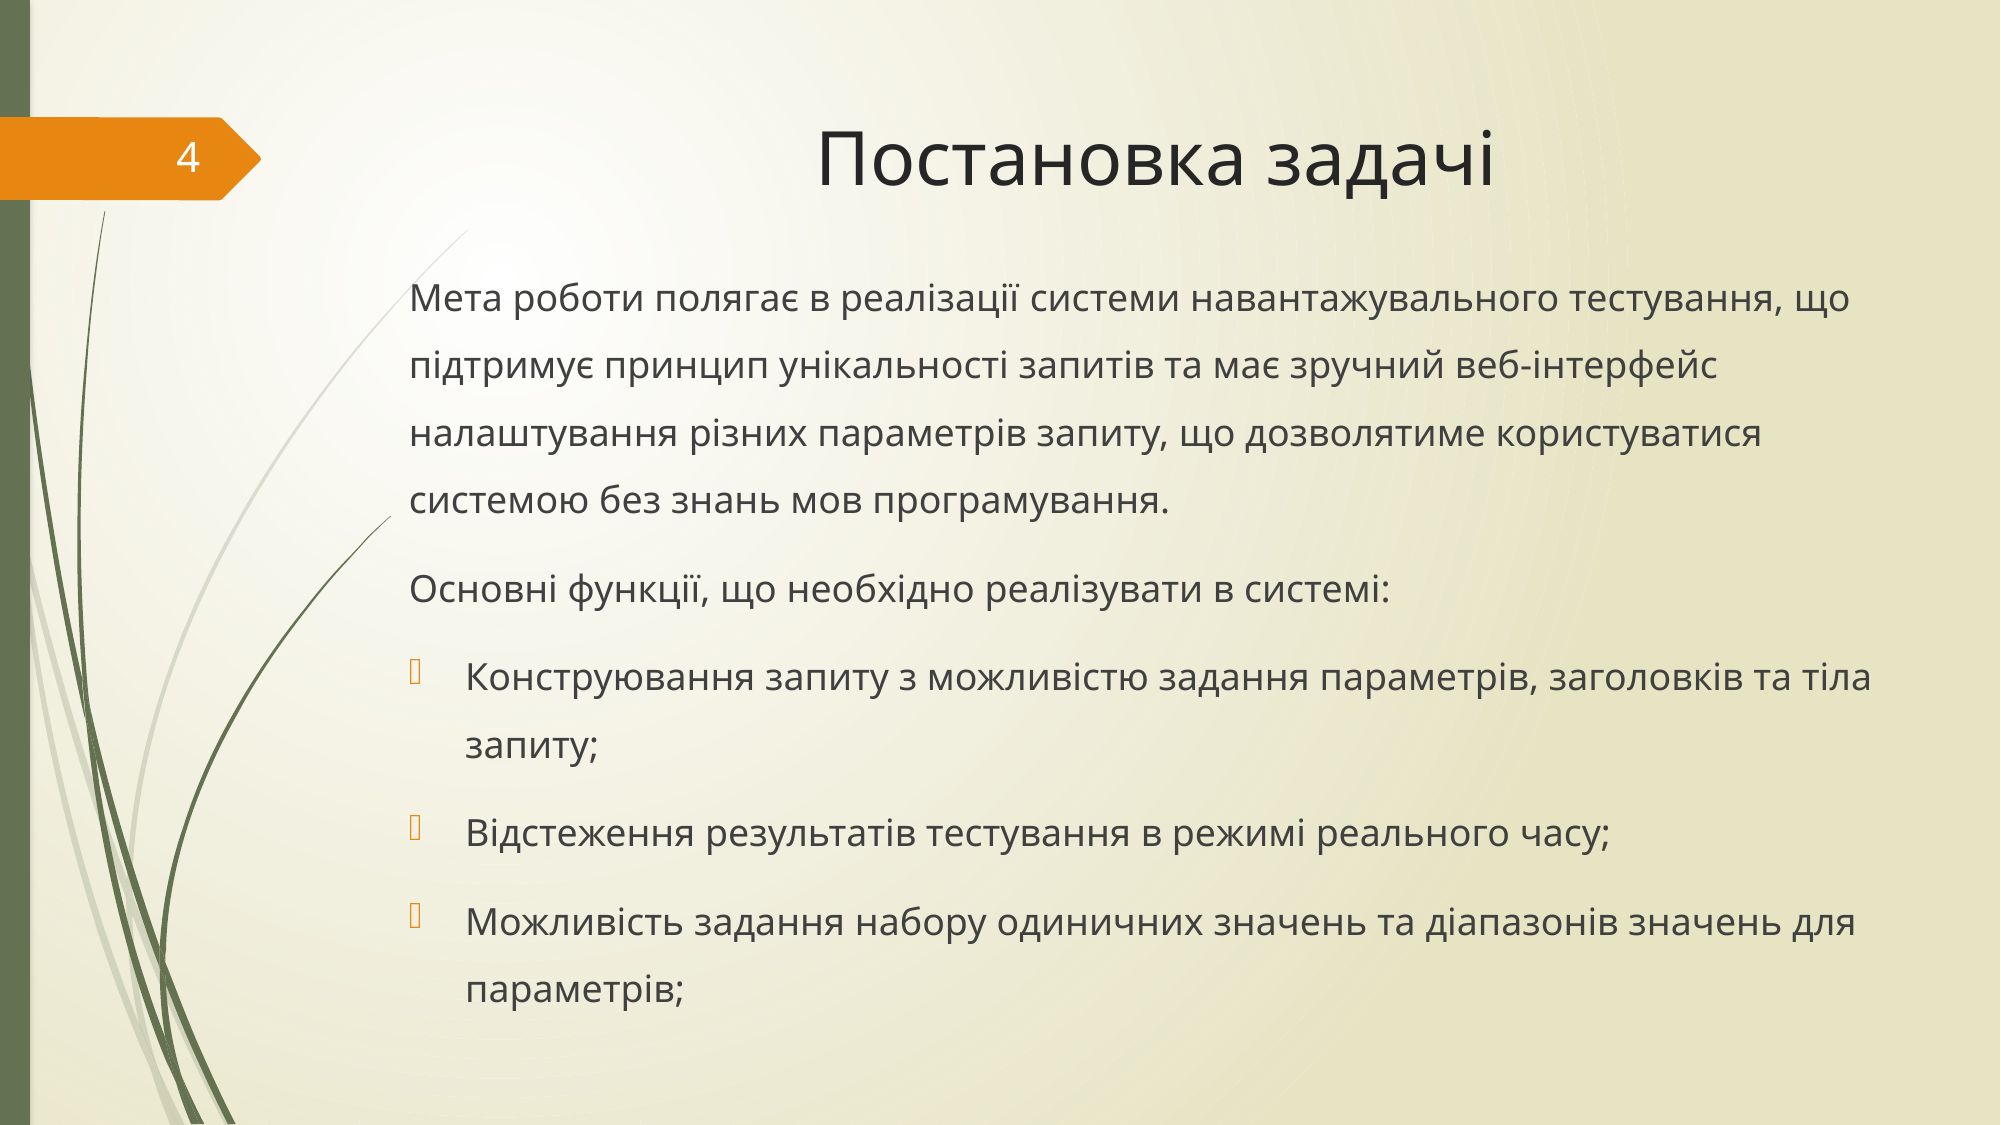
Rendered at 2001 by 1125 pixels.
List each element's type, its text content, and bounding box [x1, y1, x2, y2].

list Мета роботи полягає в реалізації системи навантажувального тестування, що підтримує принцип унікальності запитів та має зручний веб-інтерфейс налаштування різних параметрів запиту, що дозволятиме користуватися системою без знань мов програмування. Основні функції, що необхідно реалізувати в системі: Конструювання запиту з можливістю задання параметрів, заголовків та тіла запиту; Відстеження результатів тестування в режимі реального часу; Можливість задання набору одиничних значень та діапазонів значень для параметрів; [394, 244, 1908, 1048]
slide_number 4 [87, 129, 216, 190]
title Постановка задачі [425, 102, 1888, 244]
